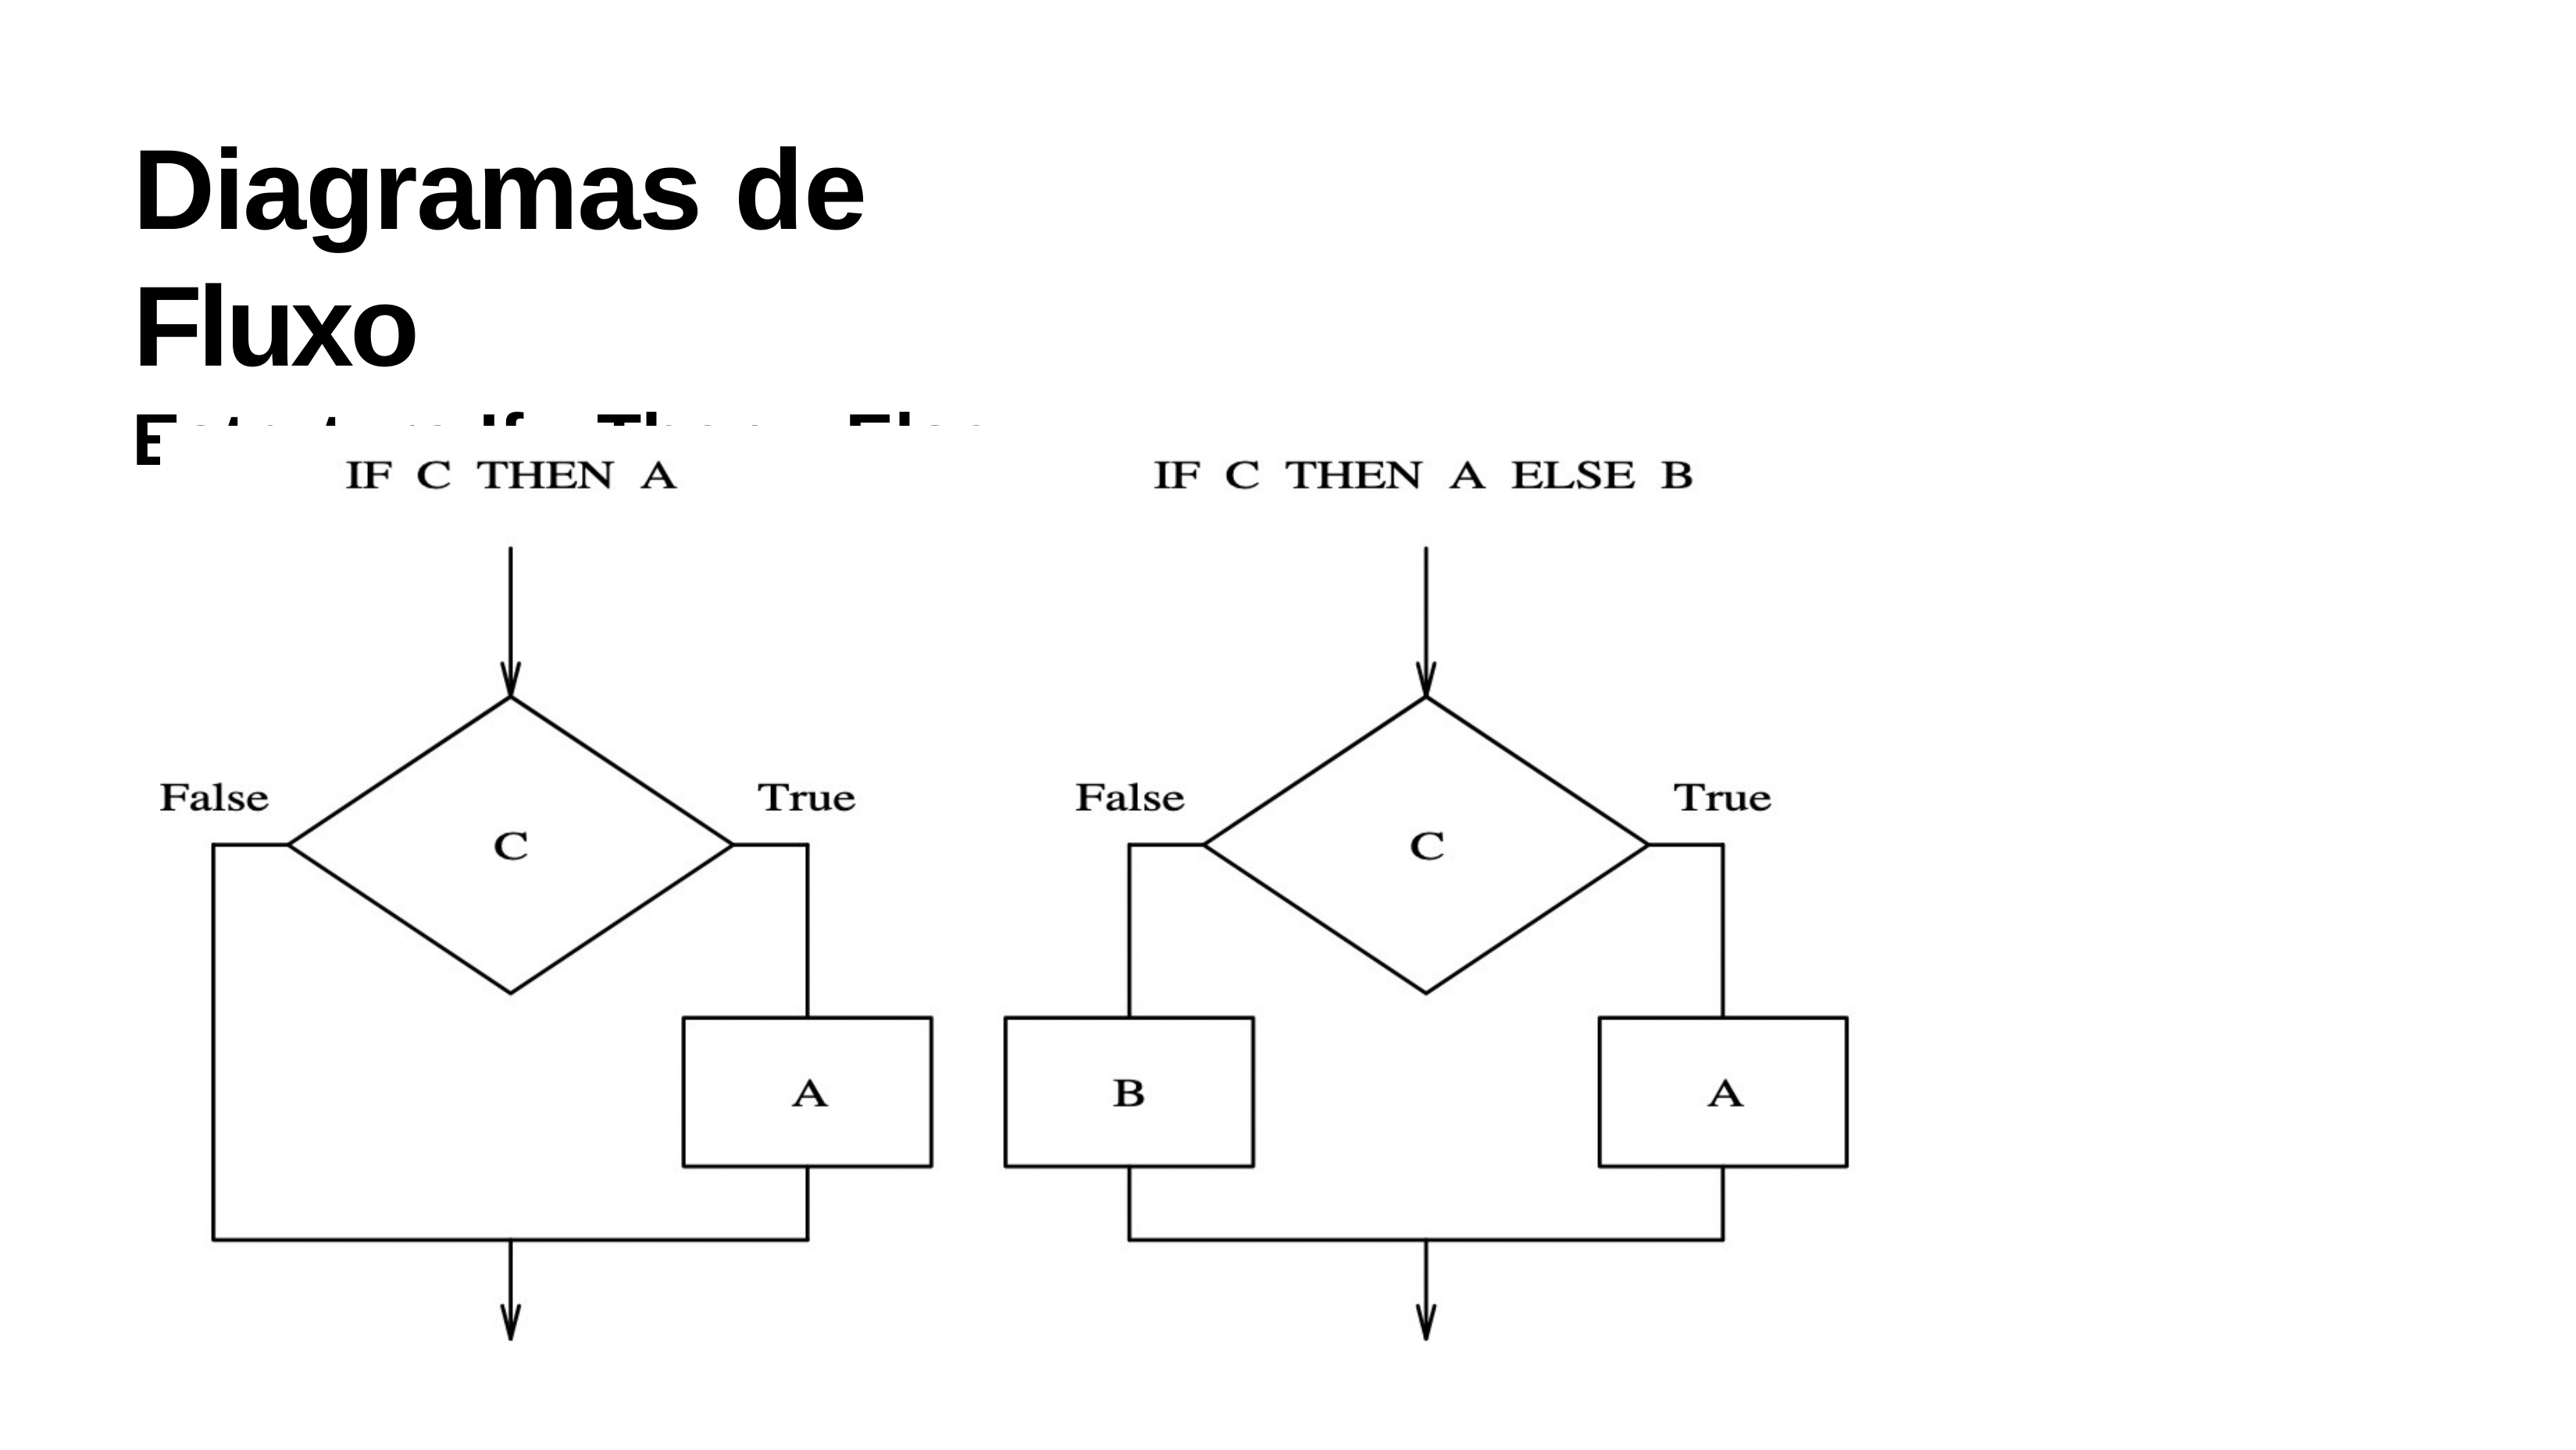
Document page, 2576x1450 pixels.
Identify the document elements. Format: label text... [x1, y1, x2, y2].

title Diagramas de Fluxo Estrutura If…Then…Else [130, 113, 1178, 480]
picture [160, 426, 1936, 1383]
